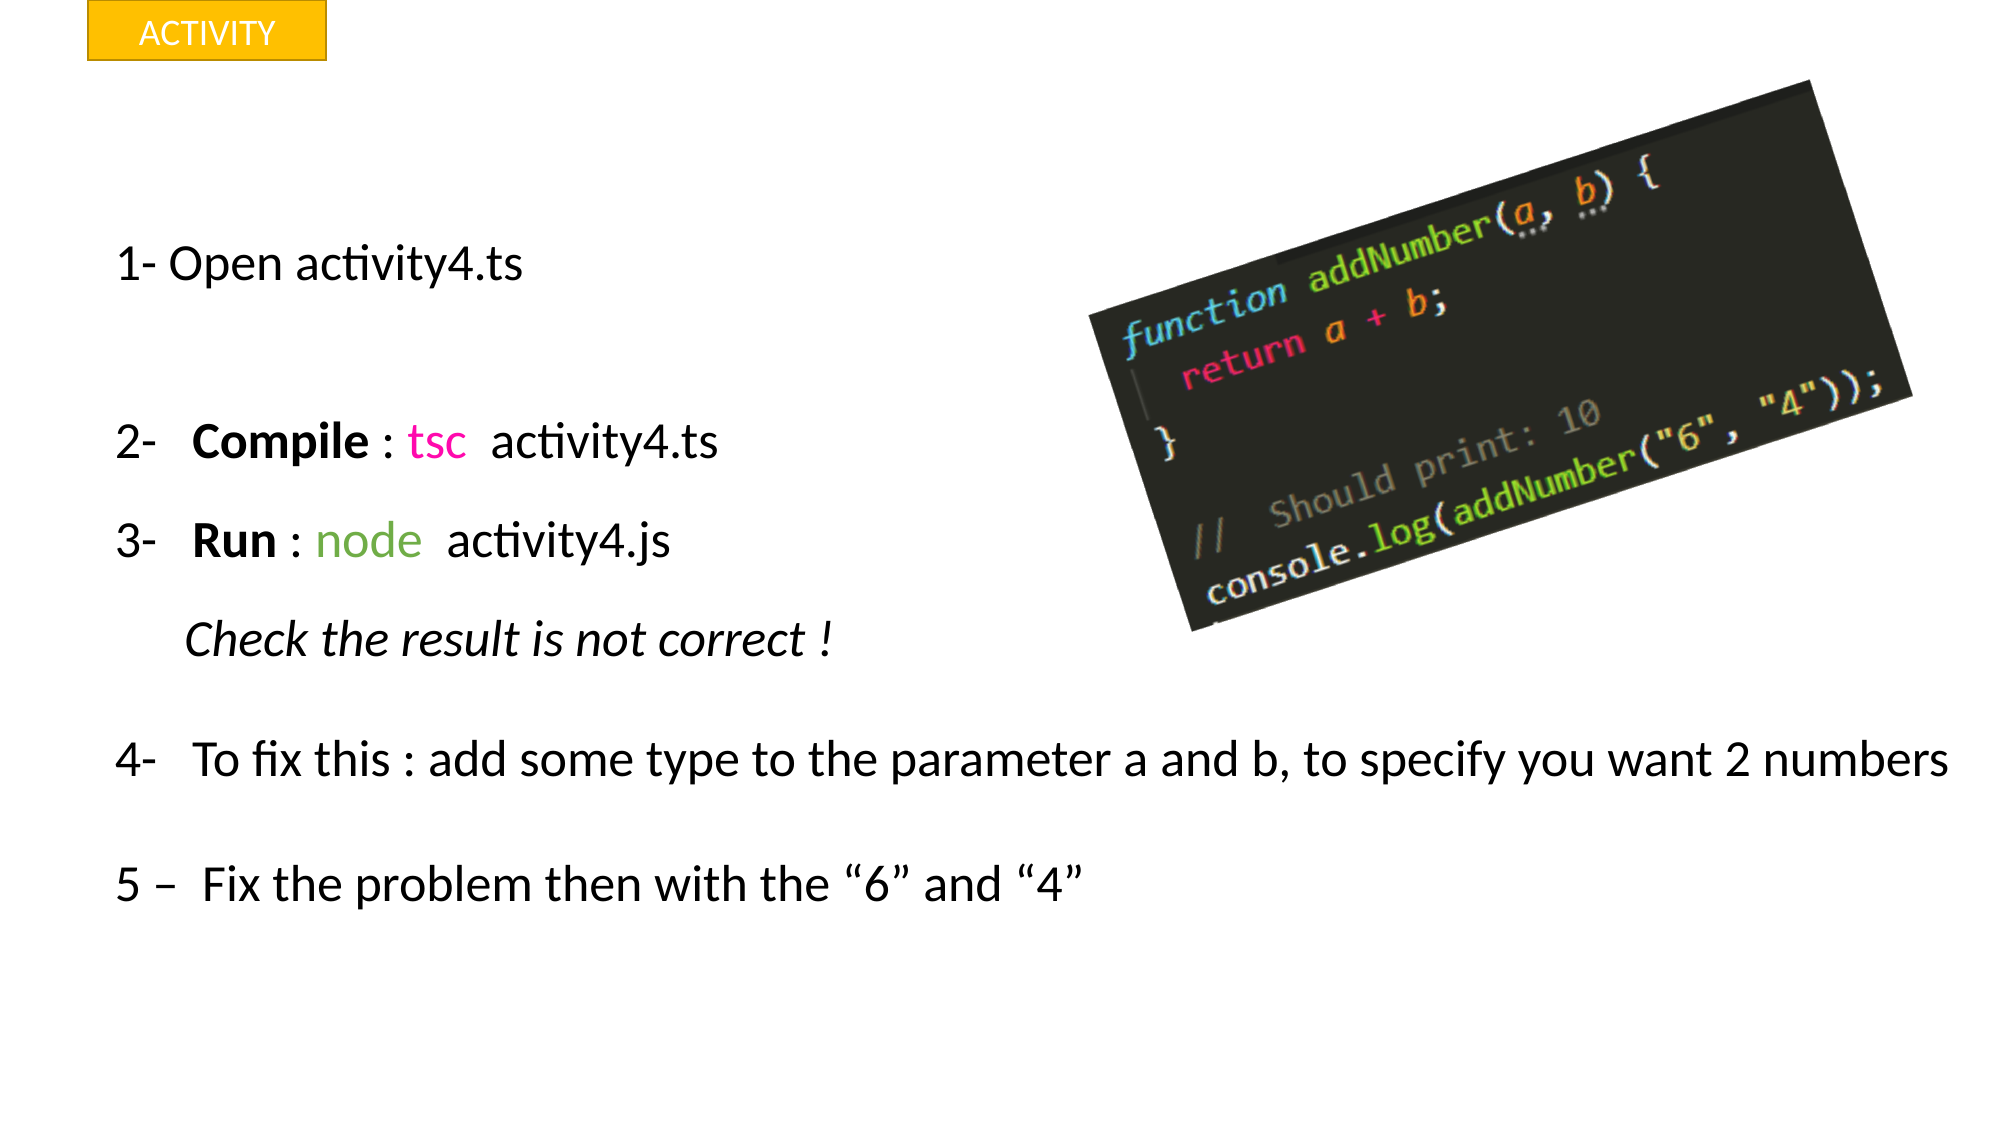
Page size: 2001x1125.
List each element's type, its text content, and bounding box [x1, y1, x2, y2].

text_box ACTIVITY [88, 0, 327, 60]
text_box 5 – Fix the problem then with the “6” and “4” [88, 841, 1112, 920]
text_box 4- To fix this : add some type to the parameter a and b, to specify you want 2 numbers [88, 716, 1989, 795]
text_box 3- Run : node activity4.js [88, 497, 691, 576]
text_box Check the result is not correct ! [169, 596, 867, 675]
picture [1089, 81, 1912, 631]
text_box 2- Compile : tsc activity4.ts [88, 398, 808, 477]
text_box 1- Open activity4.ts [88, 221, 545, 299]
